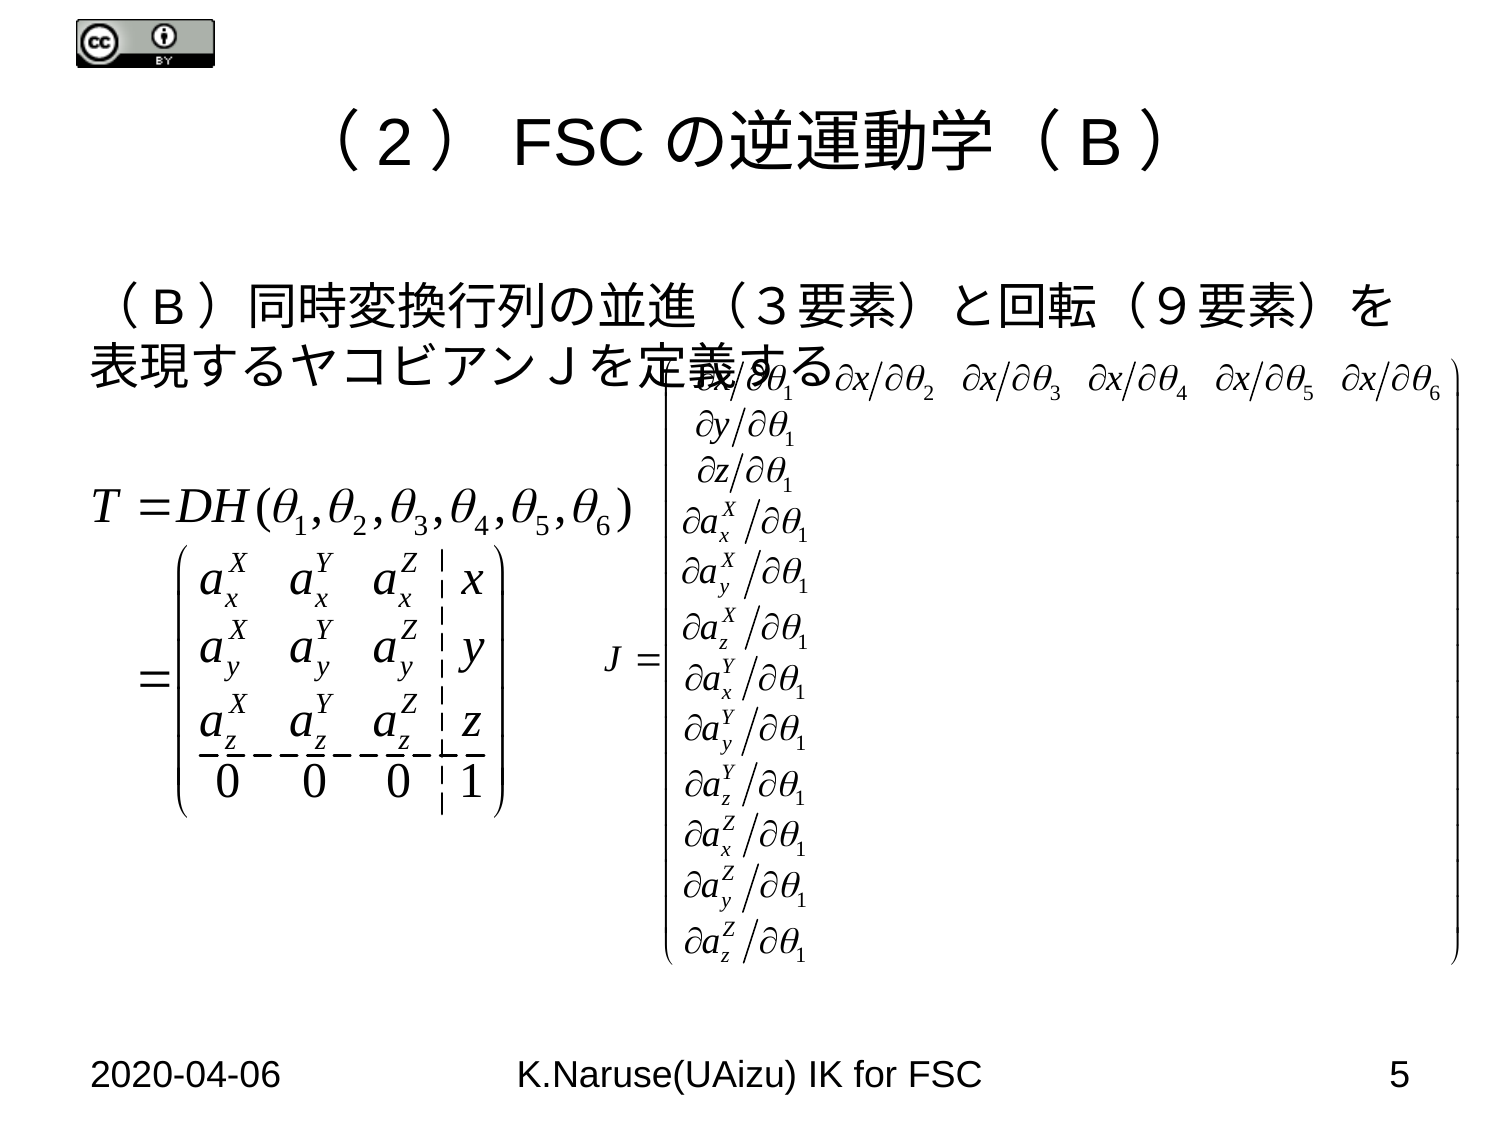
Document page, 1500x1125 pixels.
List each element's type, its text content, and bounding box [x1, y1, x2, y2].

picture [76, 19, 215, 45]
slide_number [75, 1042, 302, 1103]
text_box （B）同時変換行列の並進（３要素）と回転（９要素）を表現するヤコビアンＪを定義する [75, 267, 1459, 402]
footer K.Naruse(UAizu) IK for FSC [312, 1042, 1188, 1103]
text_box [596, 349, 1469, 976]
slide_number 5 [1198, 1042, 1425, 1103]
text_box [85, 471, 641, 831]
title （2）FSCの逆運動学（B） [75, 45, 1425, 233]
